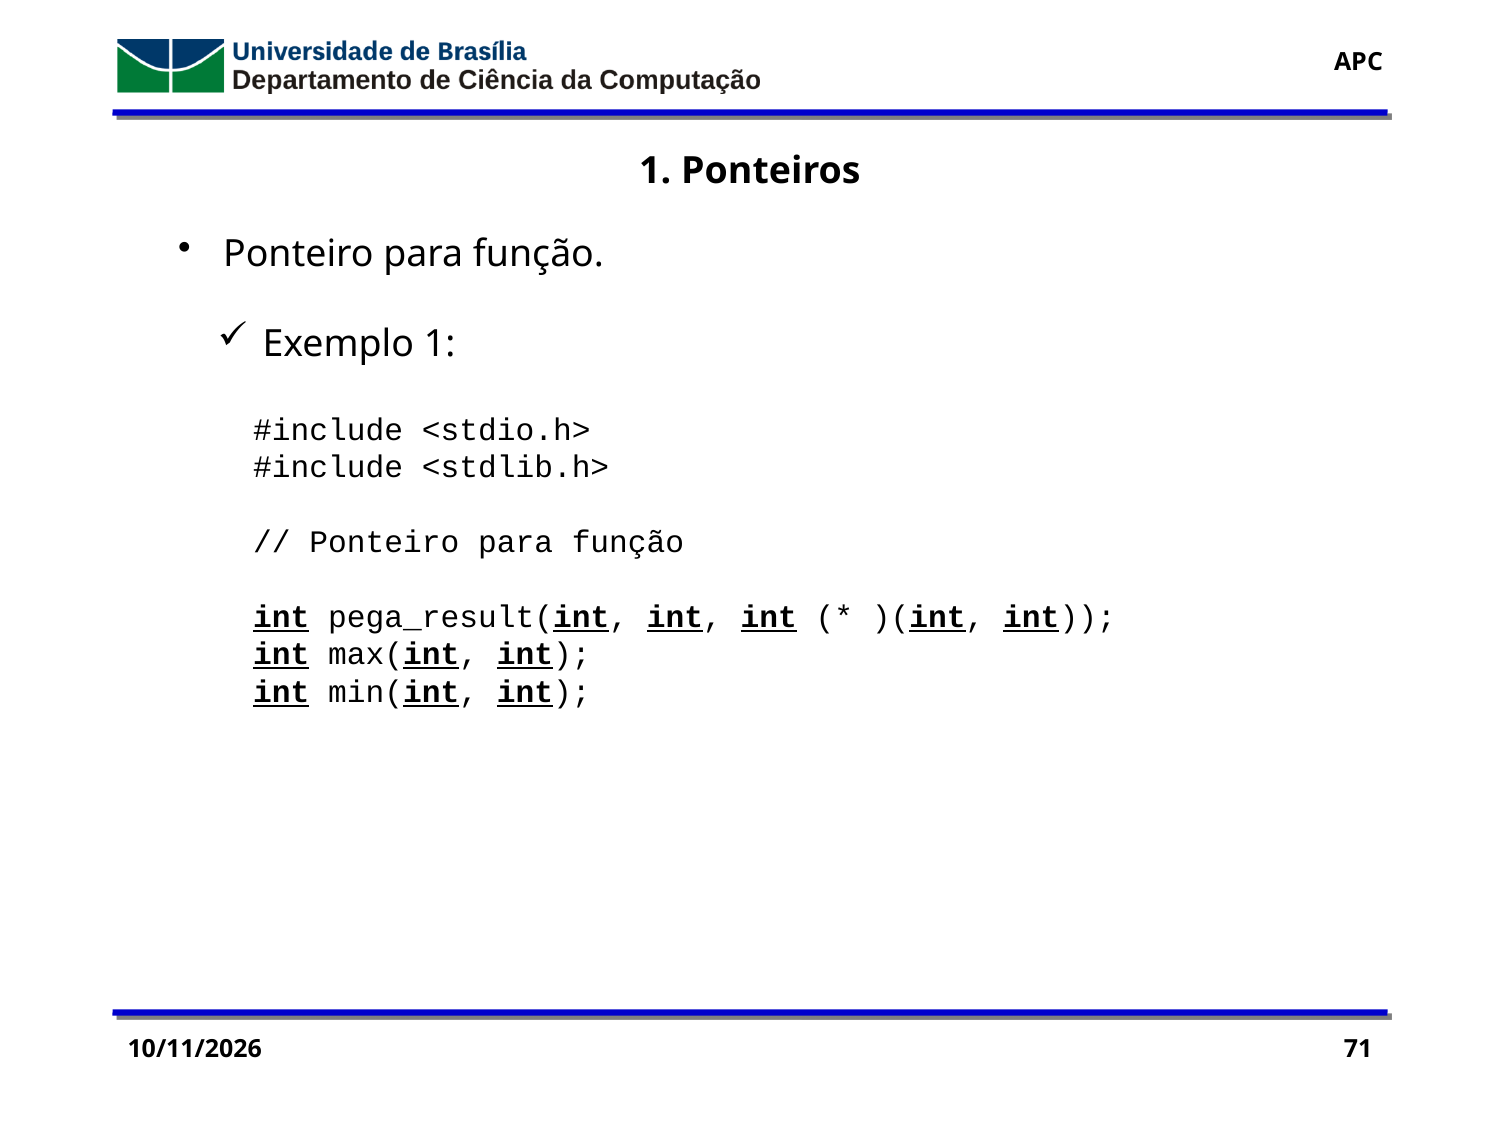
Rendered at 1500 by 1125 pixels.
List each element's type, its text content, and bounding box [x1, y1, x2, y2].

slide_number 71 [1074, 1024, 1388, 1101]
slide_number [112, 1024, 426, 1101]
picture [117, 39, 760, 94]
text_box Ponteiro para função. Exemplo 1: #include <stdio.h> #include <stdlib.h> // Ponteiro para função int pega_result(int, int, int (* )(int, int)); int max(int, int); int min(int, int); [163, 221, 1348, 753]
text_box 1. Ponteiros [112, 138, 1388, 198]
